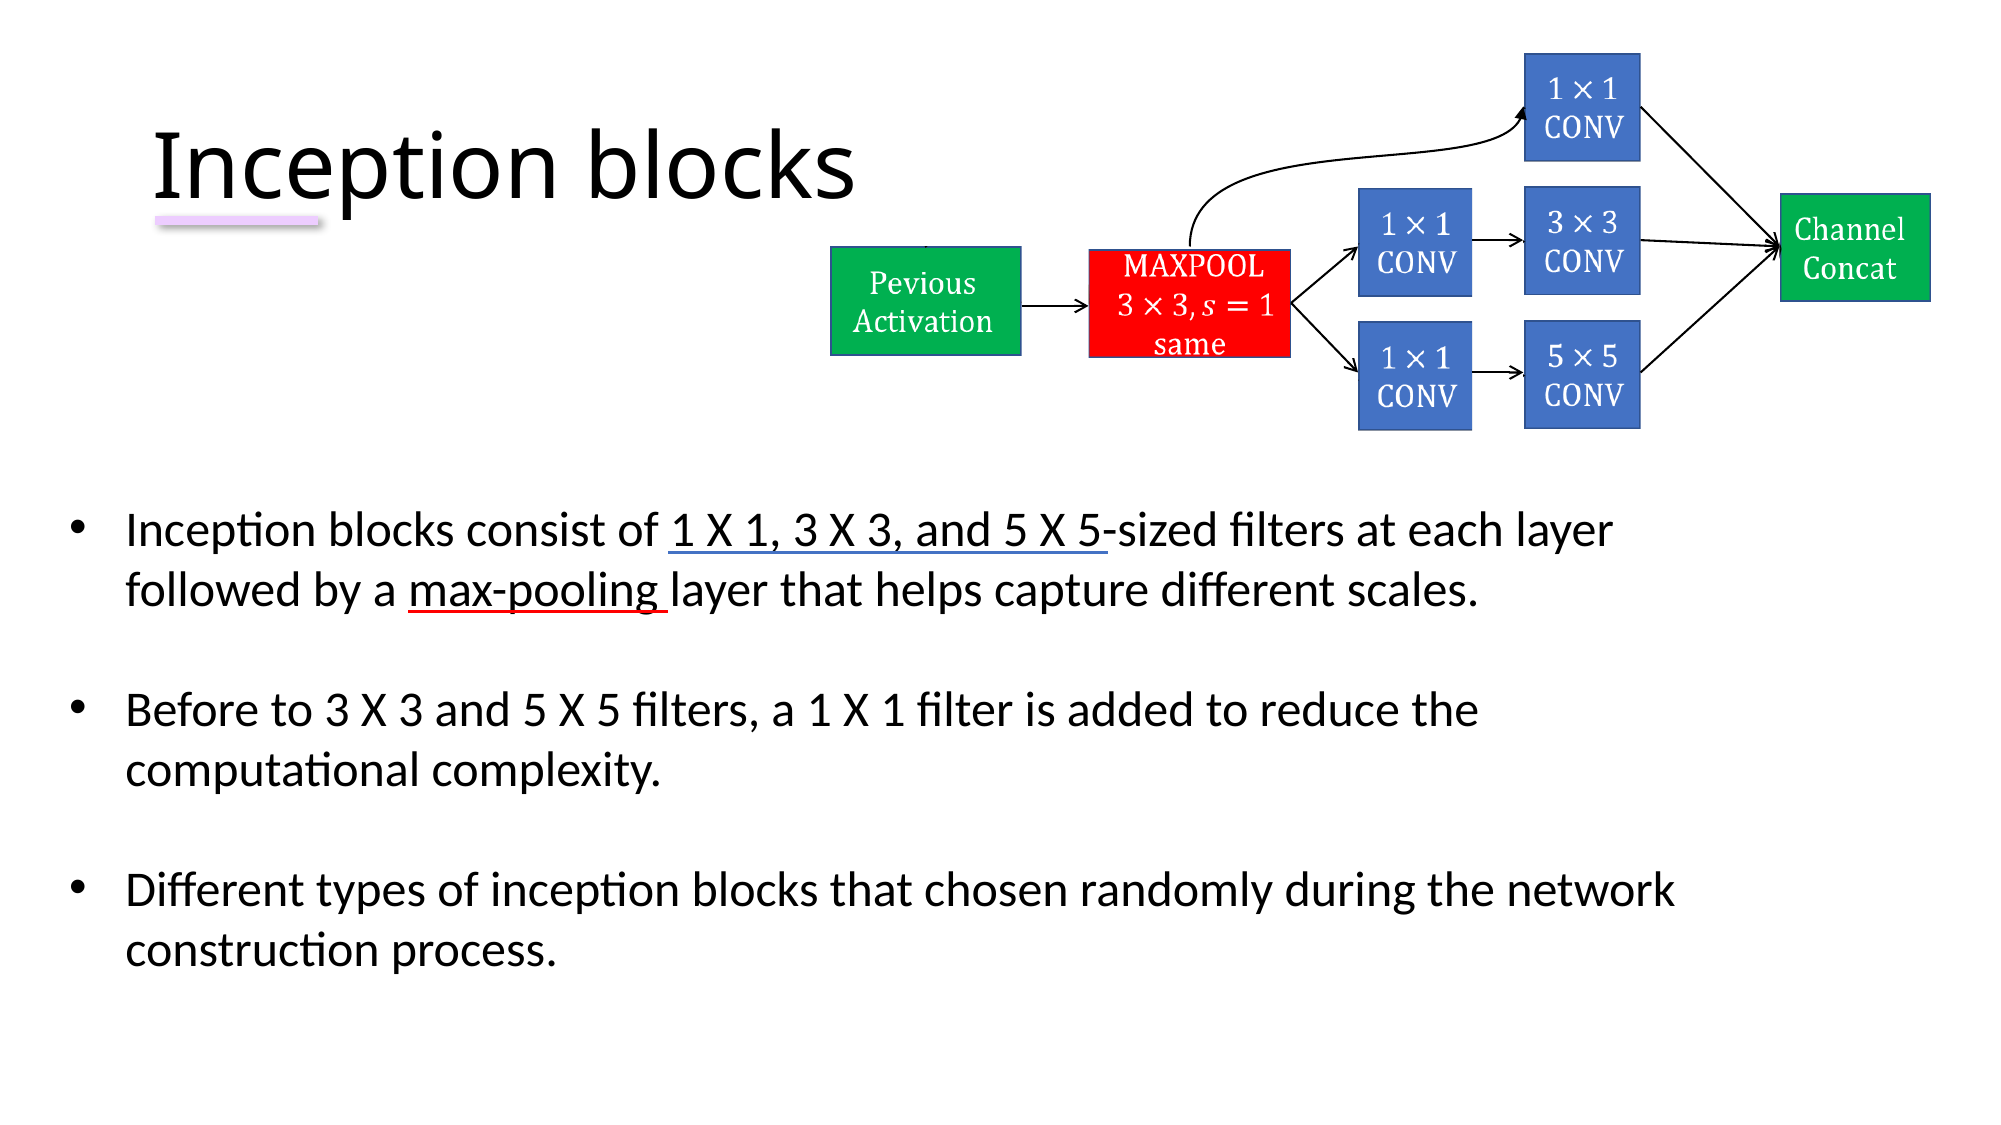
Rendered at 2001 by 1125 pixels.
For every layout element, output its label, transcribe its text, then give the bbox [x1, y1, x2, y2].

title Inception blocks [137, 59, 829, 278]
text_box Inception blocks consist of 1 X 1, 3 X 3, and 5 X 5-sized filters at each layer followed by a max-pooling layer that helps capture different scales. Before to 3 X 3 and 5 X 5 filters, a 1 X 1 filter is added to reduce the computational complexity. Different types of inception blocks that chosen randomly during the network construction process. [54, 489, 1780, 985]
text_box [829, 48, 1933, 432]
